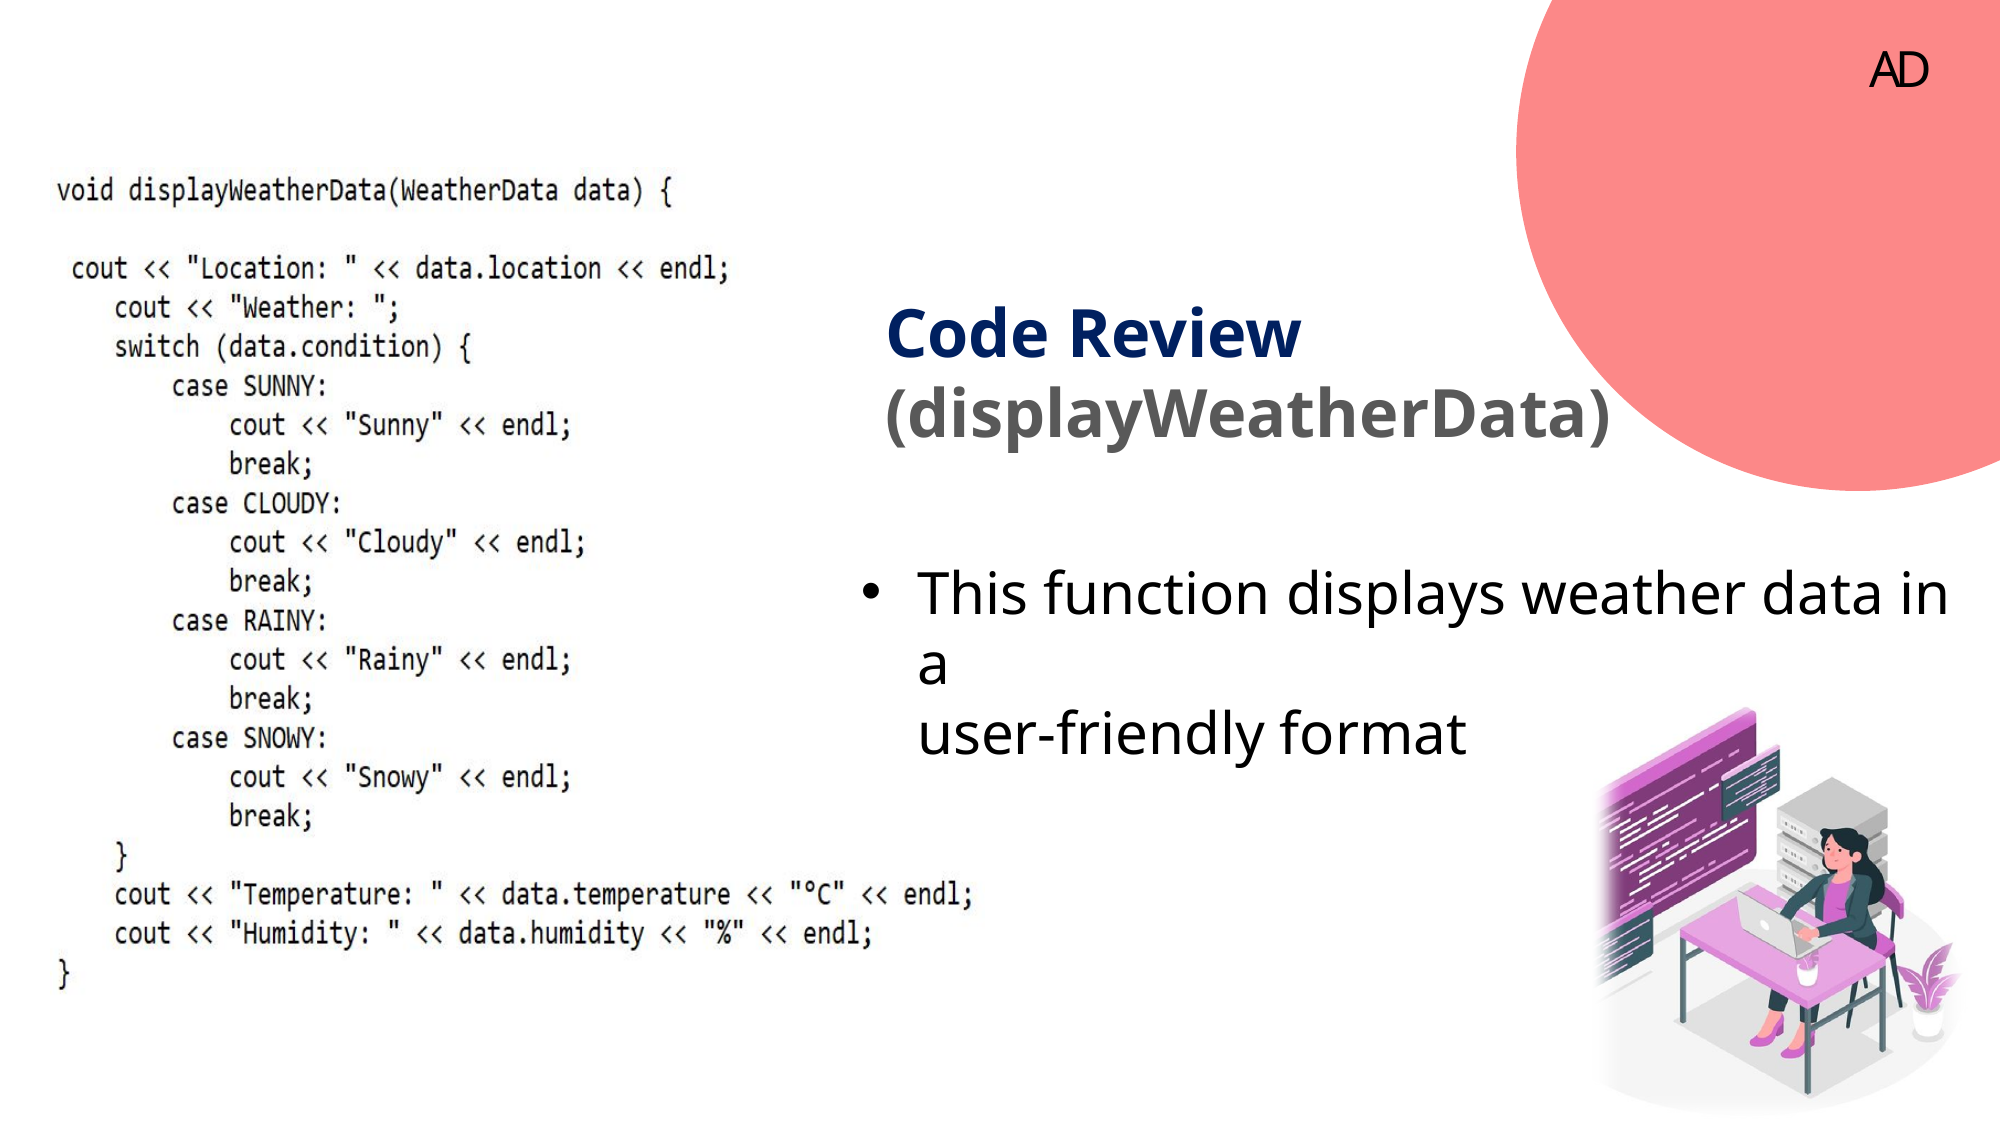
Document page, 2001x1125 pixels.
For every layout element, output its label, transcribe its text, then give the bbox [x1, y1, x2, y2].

text_box [1515, 0, 2000, 493]
picture [49, 167, 985, 1015]
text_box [1854, 30, 1959, 107]
text_box Code Review (displayWeatherData) [985, 283, 1976, 459]
picture [1591, 689, 1970, 1125]
text_box This function displays weather data in a user-friendly format [985, 548, 2000, 774]
